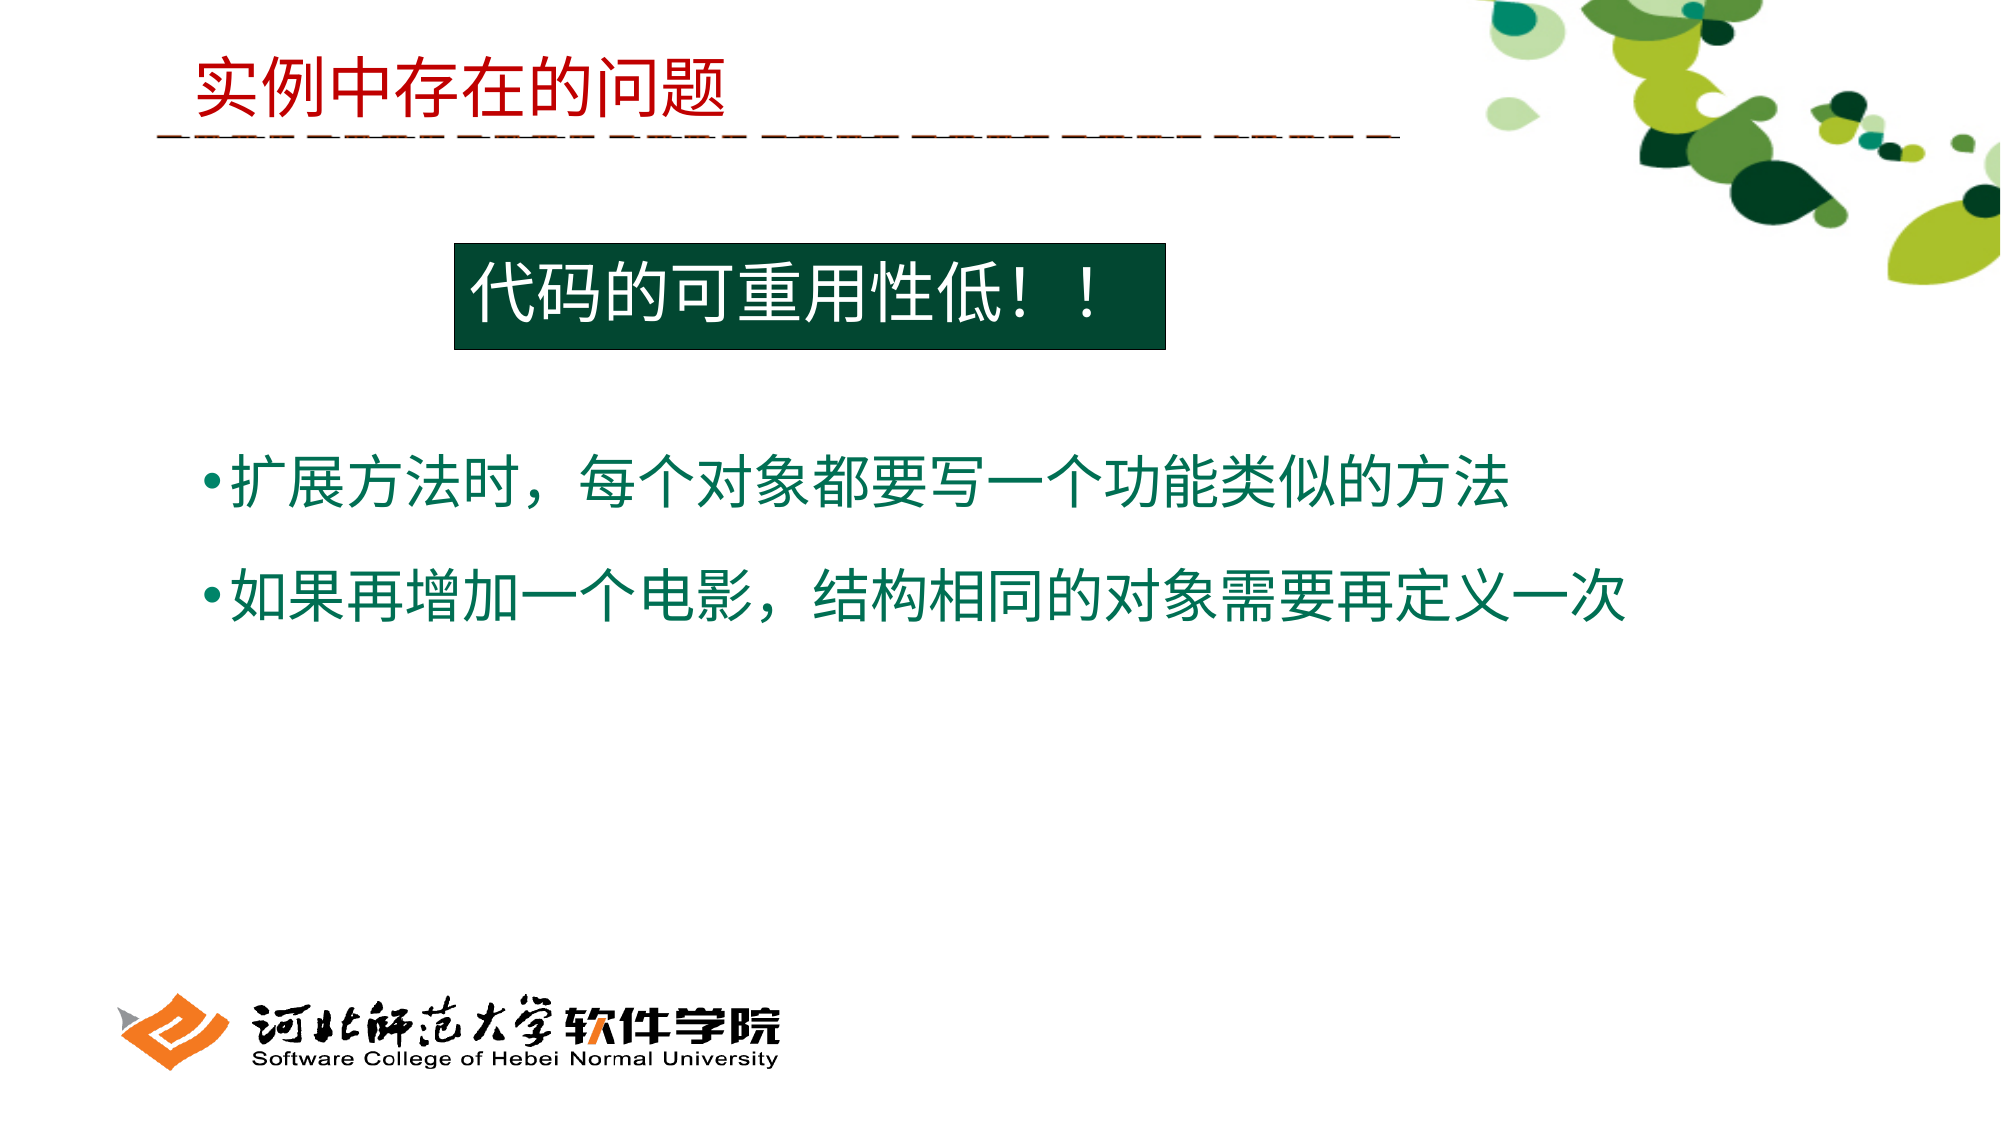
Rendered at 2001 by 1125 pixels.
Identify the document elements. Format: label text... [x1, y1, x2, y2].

text_box 代码的可重用性低！！ [454, 243, 1166, 350]
list 扩展方法时，每个对象都要写一个功能类似的方法 如果再增加一个电影，结构相同的对象需要再定义一次 [187, 210, 1782, 973]
picture [0, 0, 2001, 1125]
list 实例中存在的问题 [178, 38, 1523, 120]
